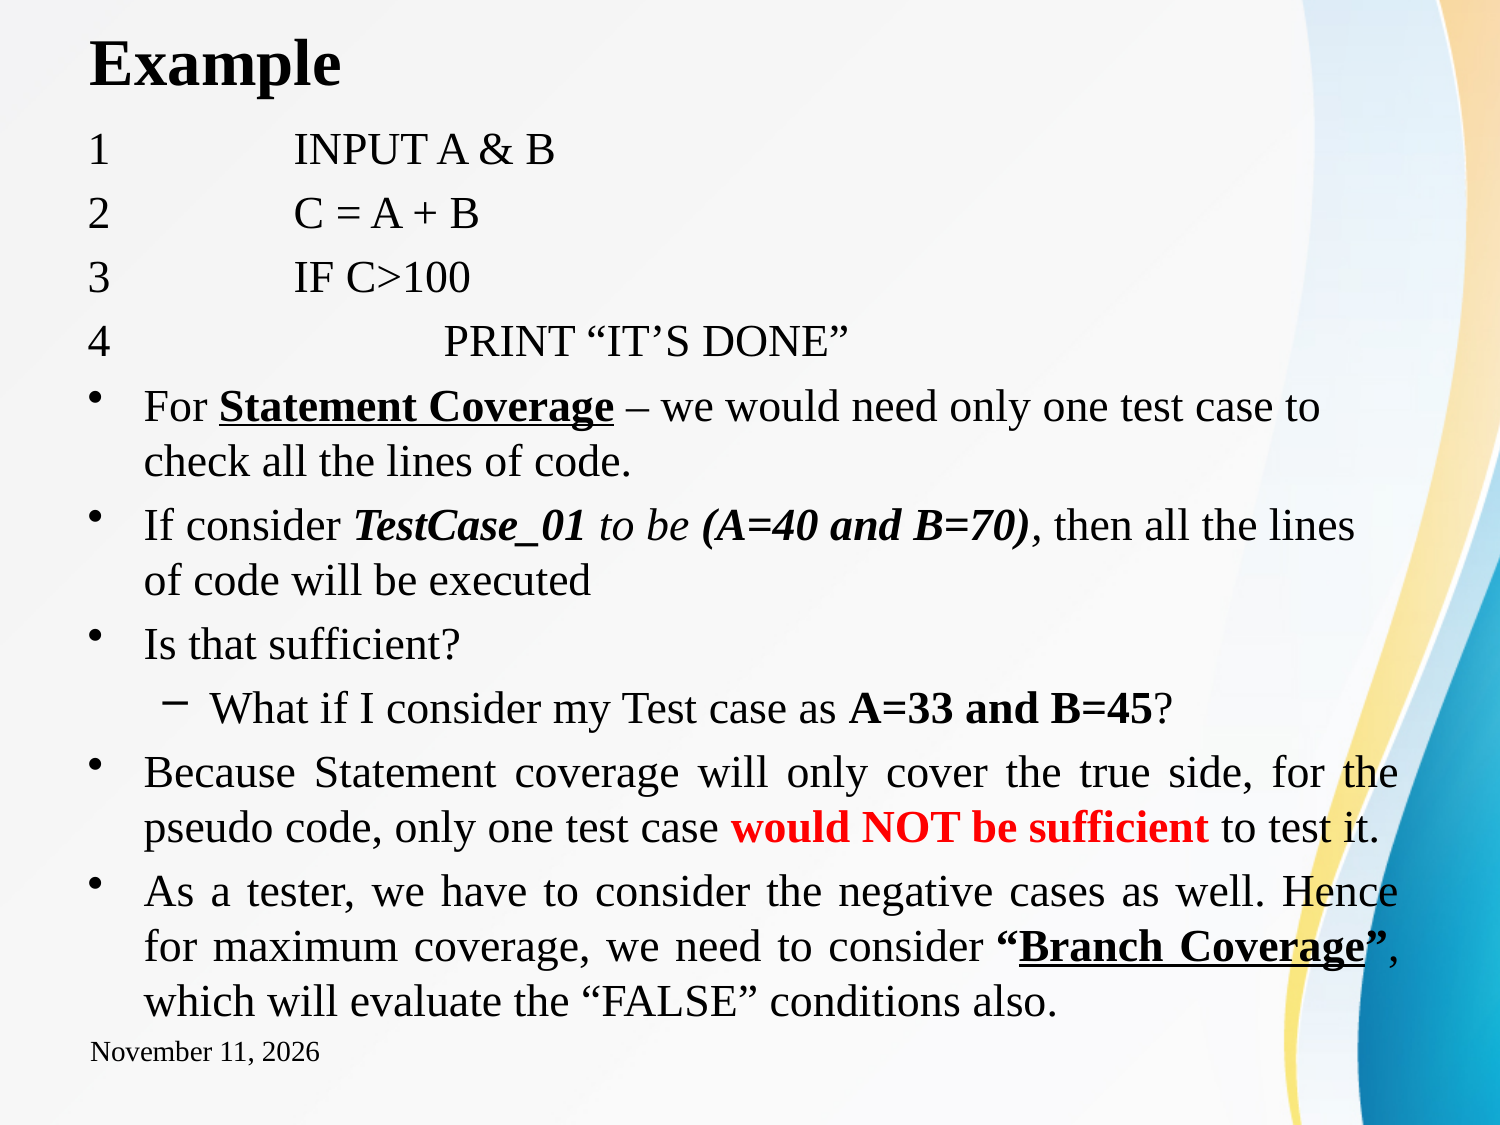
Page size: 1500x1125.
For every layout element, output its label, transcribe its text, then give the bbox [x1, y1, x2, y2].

slide_number [1074, 1024, 1425, 1103]
picture [0, 0, 1500, 1125]
title Example [74, 12, 1351, 105]
list 1 INPUT A & B 2 C = A + B 3 IF C>100 4 PRINT “IT’S DONE” For Statement Coverage – we would need only one test case to check all the lines of code. If consider TestCase_01 to be (A=40 and B=70), then all the lines of code will be executed Is that sufficient? What if I consider my Test case as A=33 and B=45? Because Statement coverage will only cover the true side, for the pseudo code, only one test case would NOT be sufficient to test it. As a tester, we have to consider the negative cases as well. Hence for maximum coverage, we need to consider “Branch Coverage”, which will evaluate the “FALSE” conditions also. [72, 111, 1415, 1014]
slide_number [75, 1024, 425, 1103]
